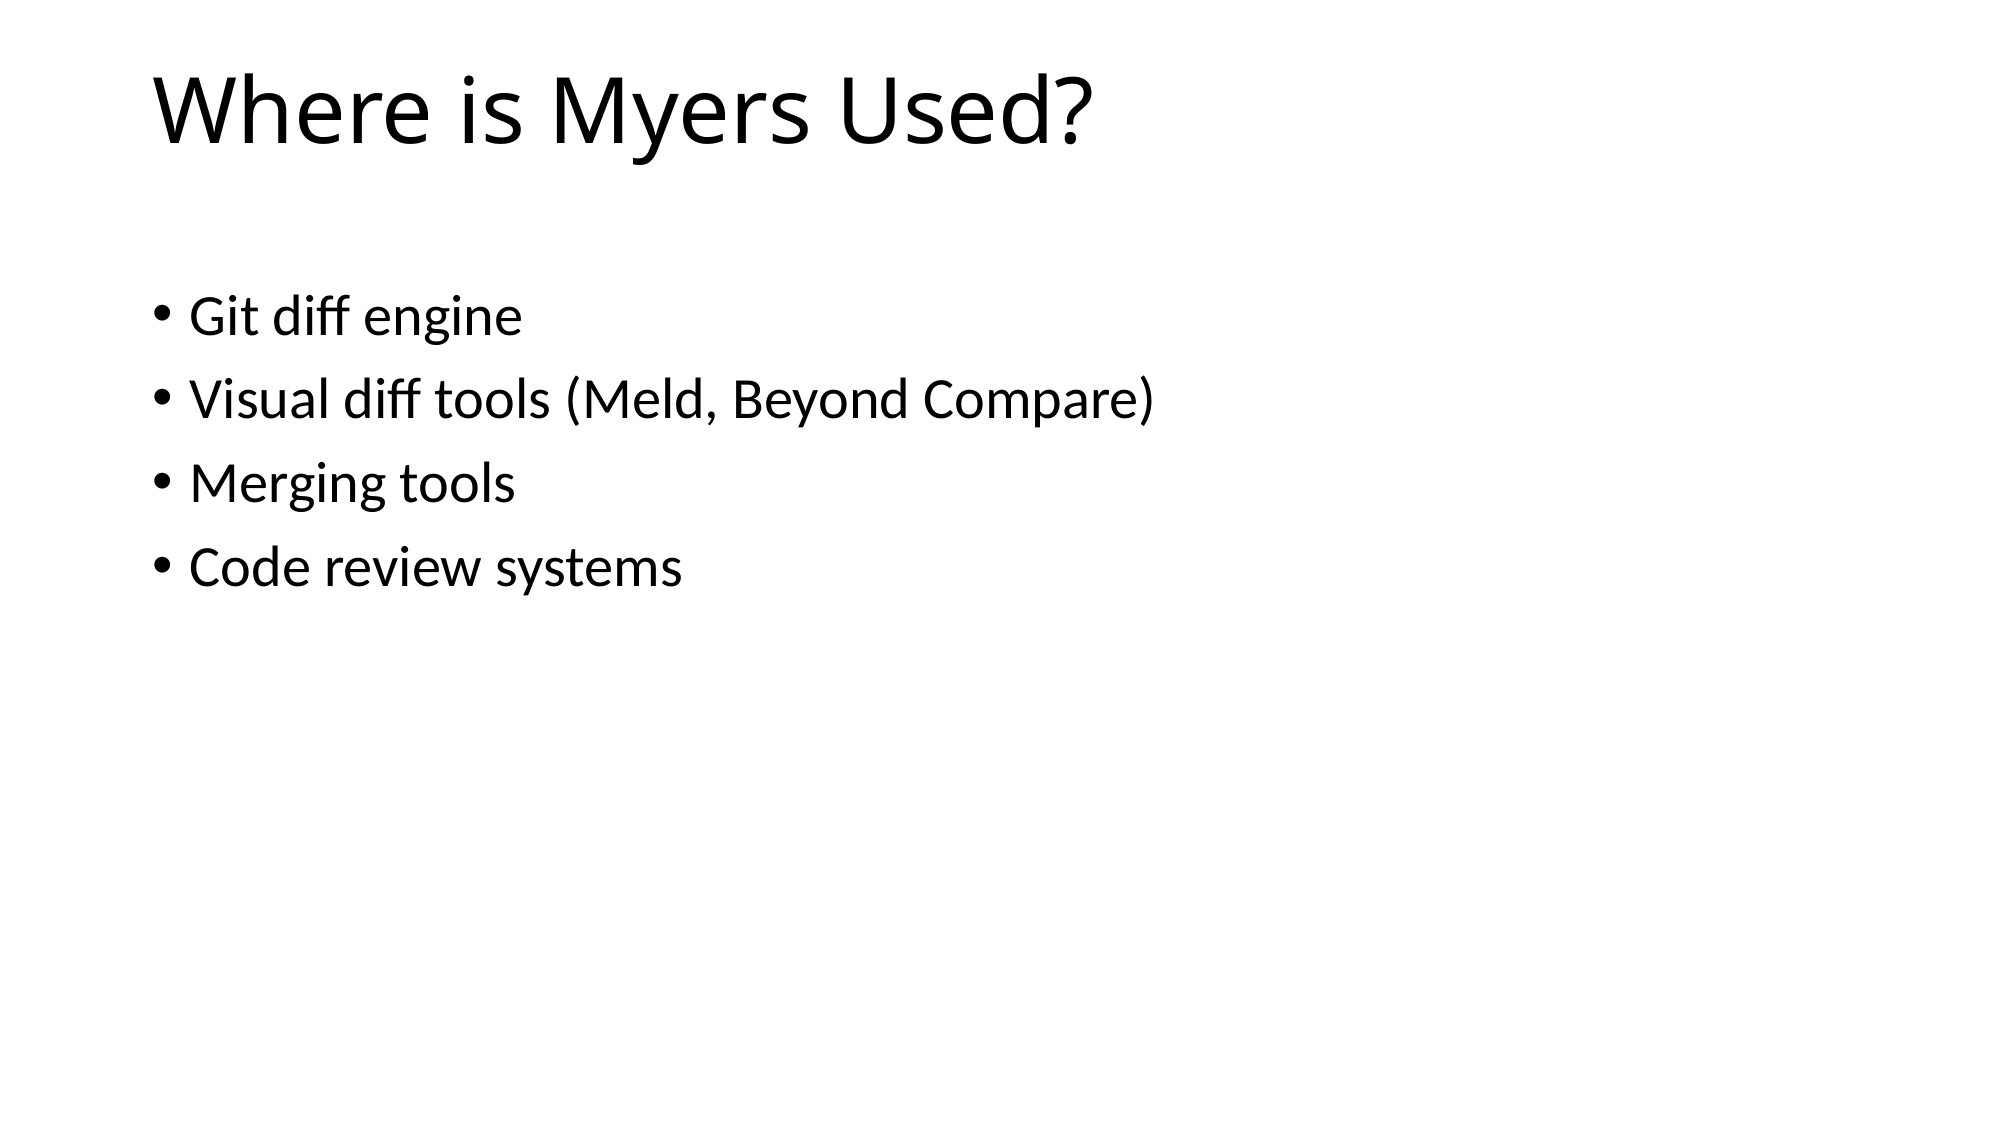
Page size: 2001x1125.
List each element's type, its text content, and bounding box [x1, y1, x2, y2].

title Where is Myers Used? [137, 59, 1863, 277]
list Git diff engine Visual diff tools (Meld, Beyond Compare) Merging tools Code review systems [137, 277, 1863, 677]
